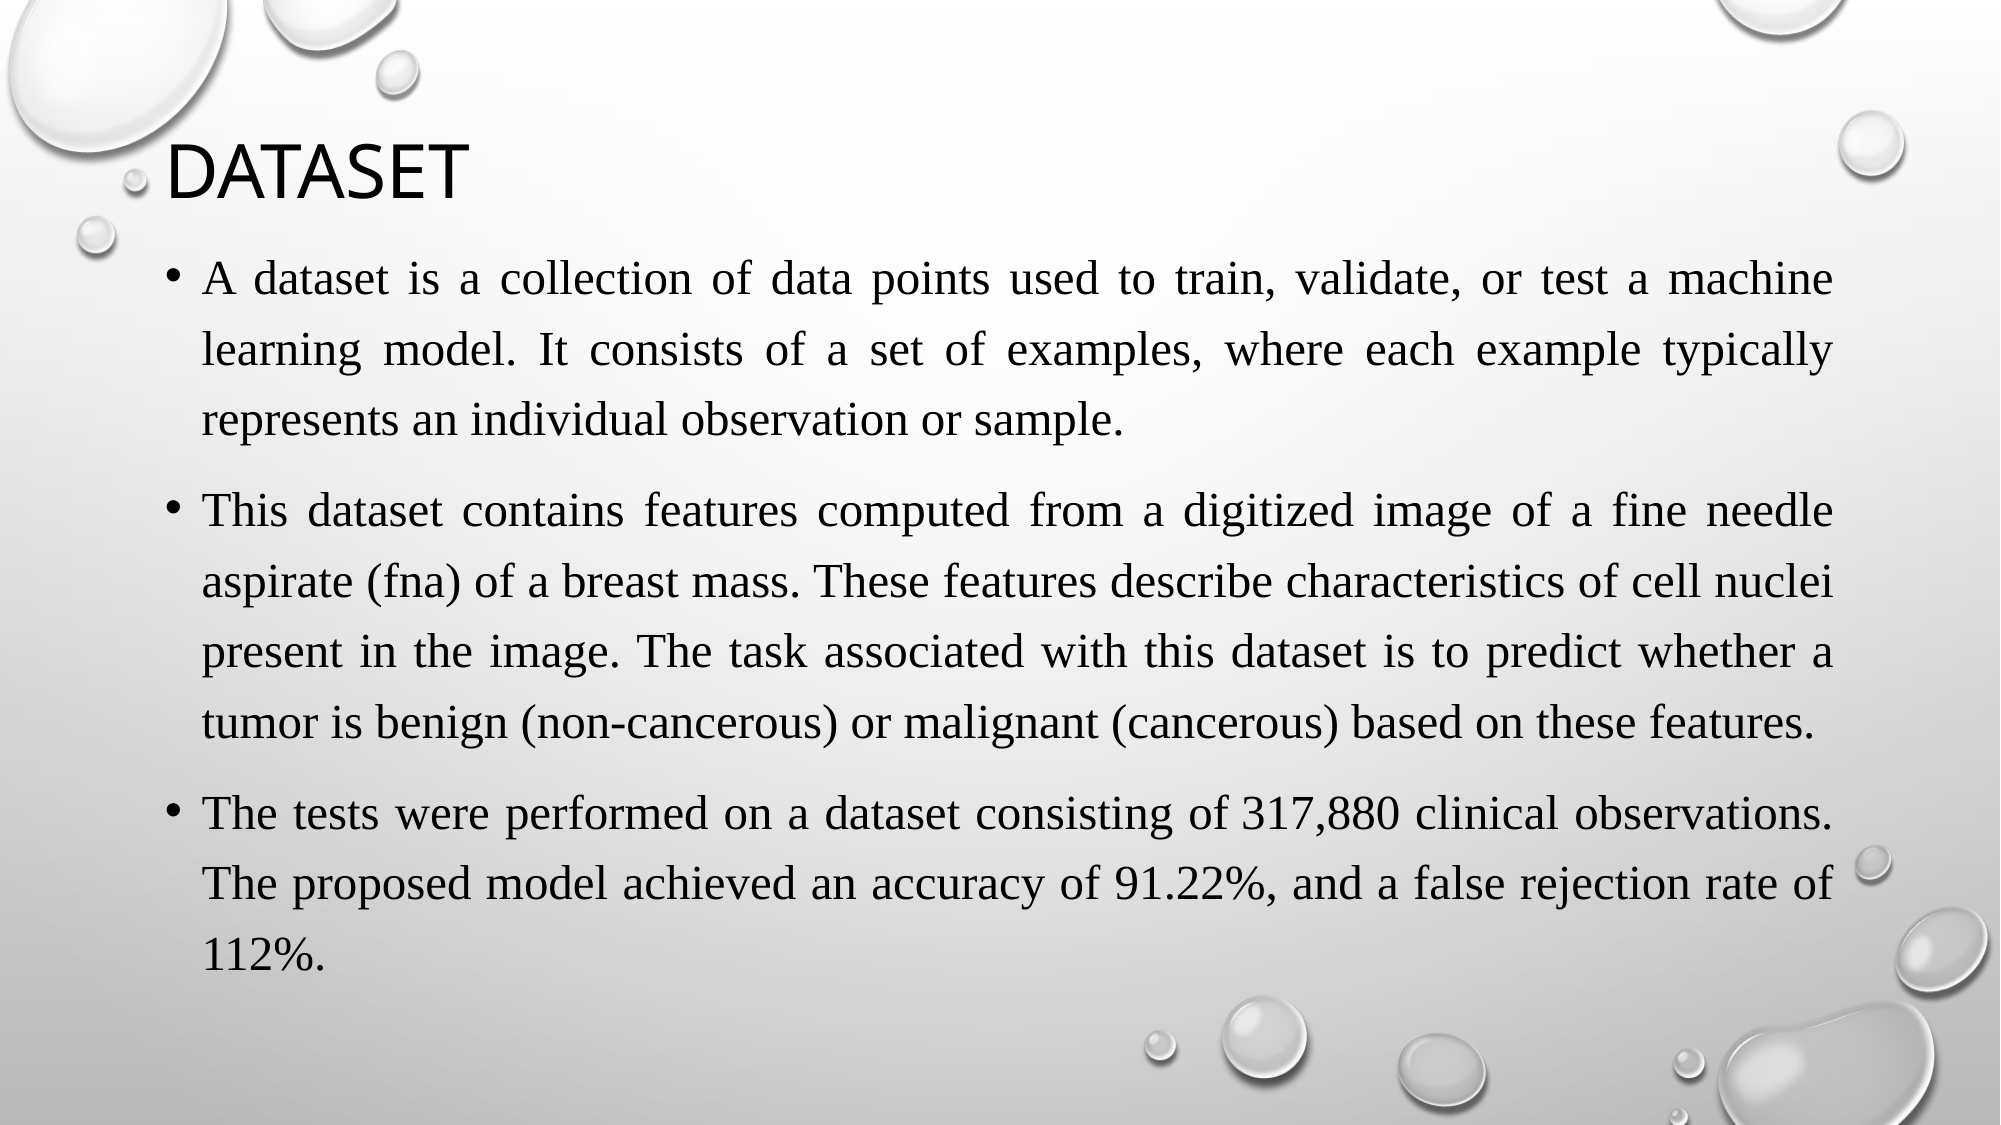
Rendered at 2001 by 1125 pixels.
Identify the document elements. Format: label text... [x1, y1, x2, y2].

title DATASET [149, 101, 1851, 248]
picture [0, 0, 2000, 1125]
list A dataset is a collection of data points used to train, validate, or test a machine learning model. It consists of a set of examples, where each example typically represents an individual observation or sample. This dataset contains features computed from a digitized image of a fine needle aspirate (fna) of a breast mass. These features describe characteristics of cell nuclei present in the image. The task associated with this dataset is to predict whether a tumor is benign (non-cancerous) or malignant (cancerous) based on these features. The tests were performed on a dataset consisting of 317,880 clinical observations. The proposed model achieved an accuracy of 91.22%, and a false rejection rate of 112%. [149, 226, 1850, 1066]
